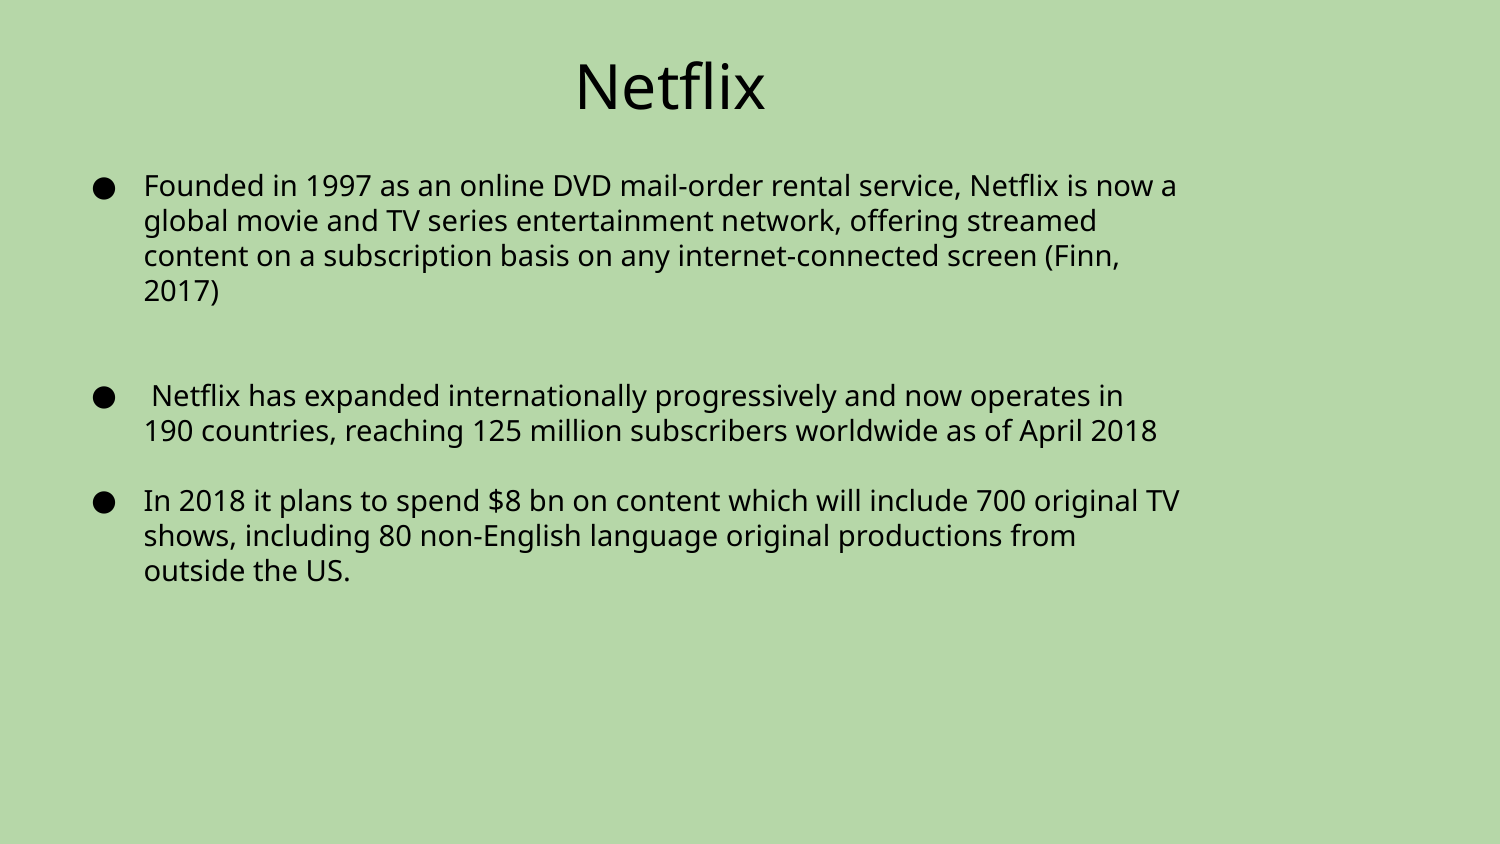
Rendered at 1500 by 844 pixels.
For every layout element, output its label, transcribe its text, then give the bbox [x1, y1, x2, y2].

text_box Netflix [417, 32, 924, 111]
text_box Founded in 1997 as an online DVD mail-order rental service, Netflix is now a global movie and TV series entertainment network, offering streamed content on a subscription basis on any internet-connected screen (Finn, 2017) Netflix has expanded internationally progressively and now operates in 190 countries, reaching 125 million subscribers worldwide as of April 2018 In 2018 it plans to spend $8 bn on content which will include 700 original TV shows, including 80 non-English language original productions from outside the US. [53, 152, 1197, 681]
